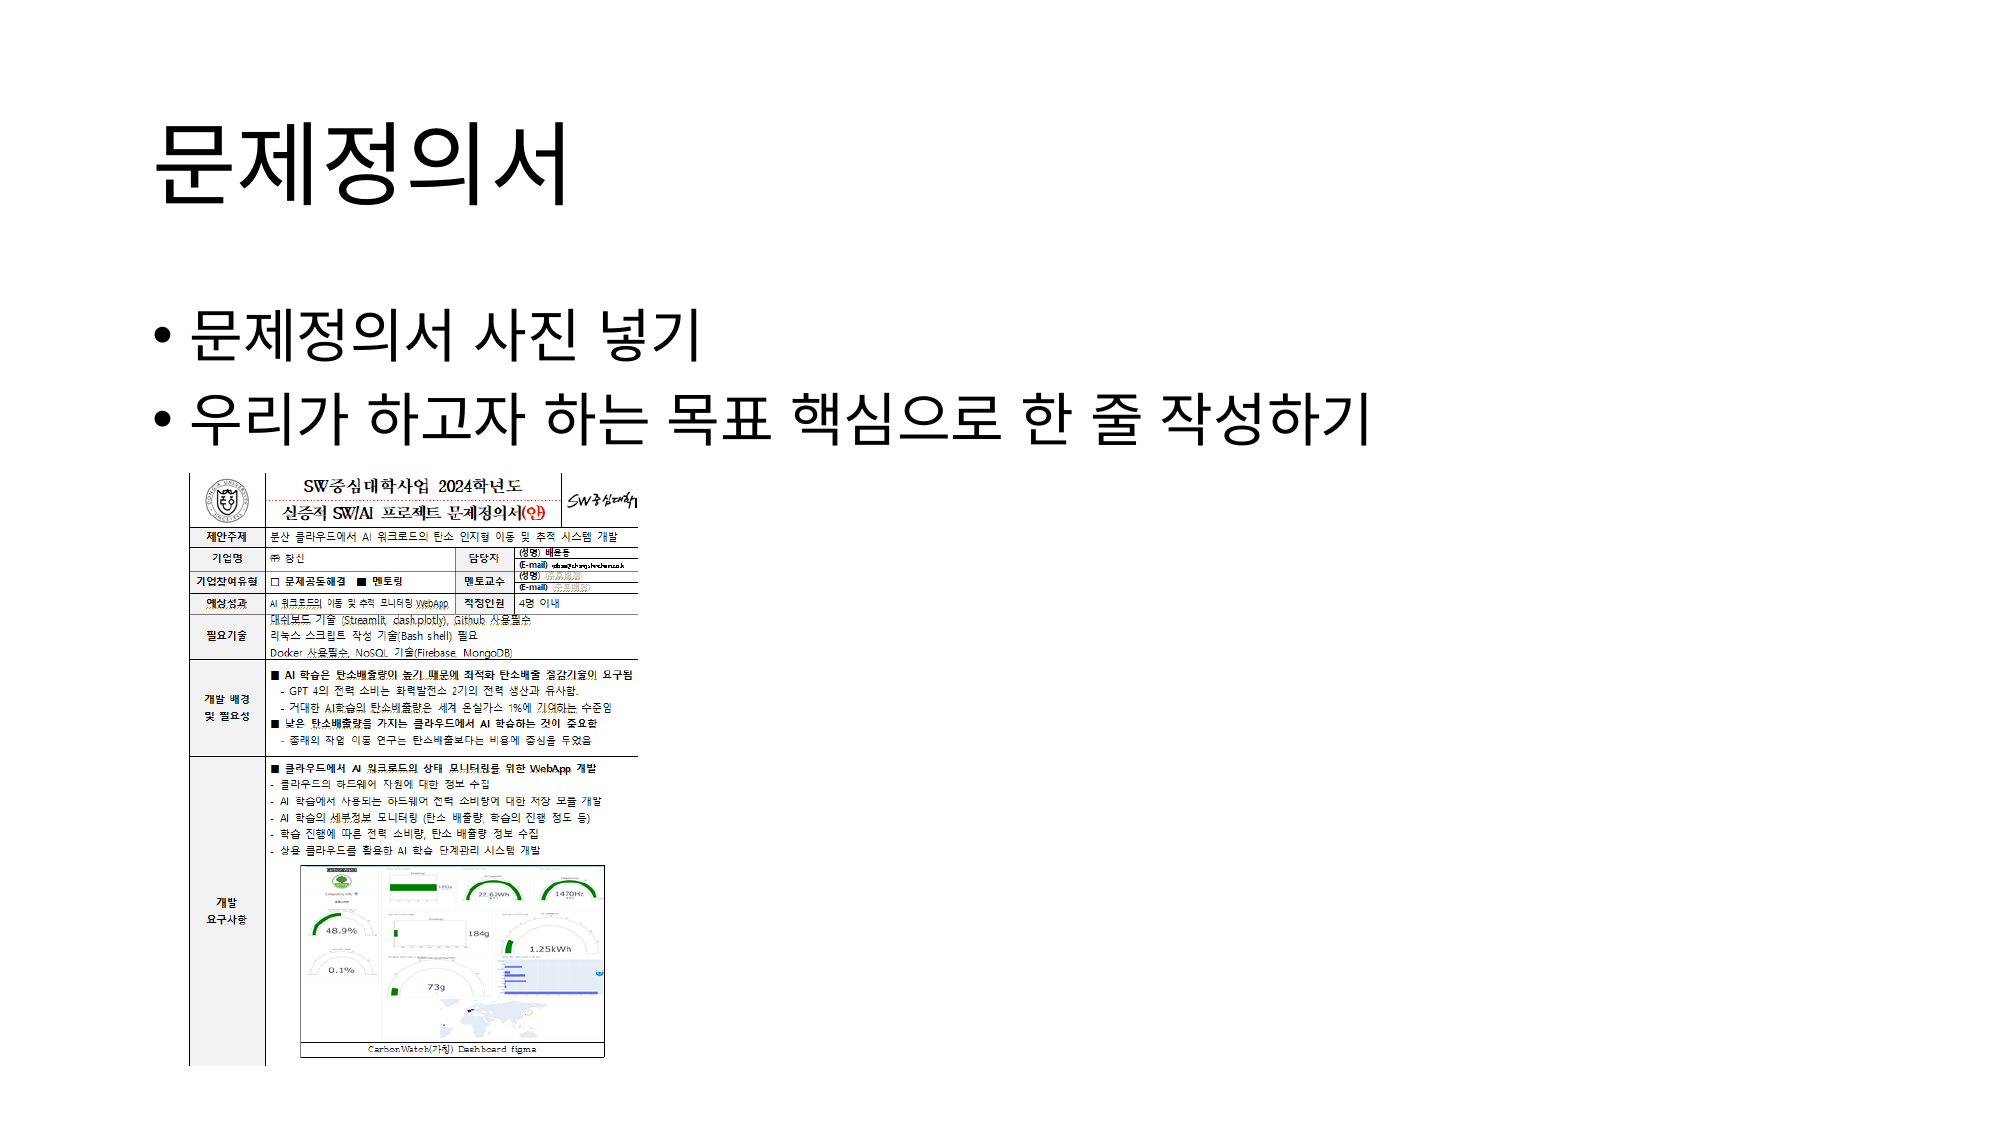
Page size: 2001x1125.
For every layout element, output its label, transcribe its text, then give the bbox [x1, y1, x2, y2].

list 문제정의서 사진 넣기 우리가 하고자 하는 목표 핵심으로 한 줄 작성하기 [137, 299, 1863, 1014]
picture [188, 473, 638, 1066]
title 문제정의서 [137, 59, 1863, 278]
